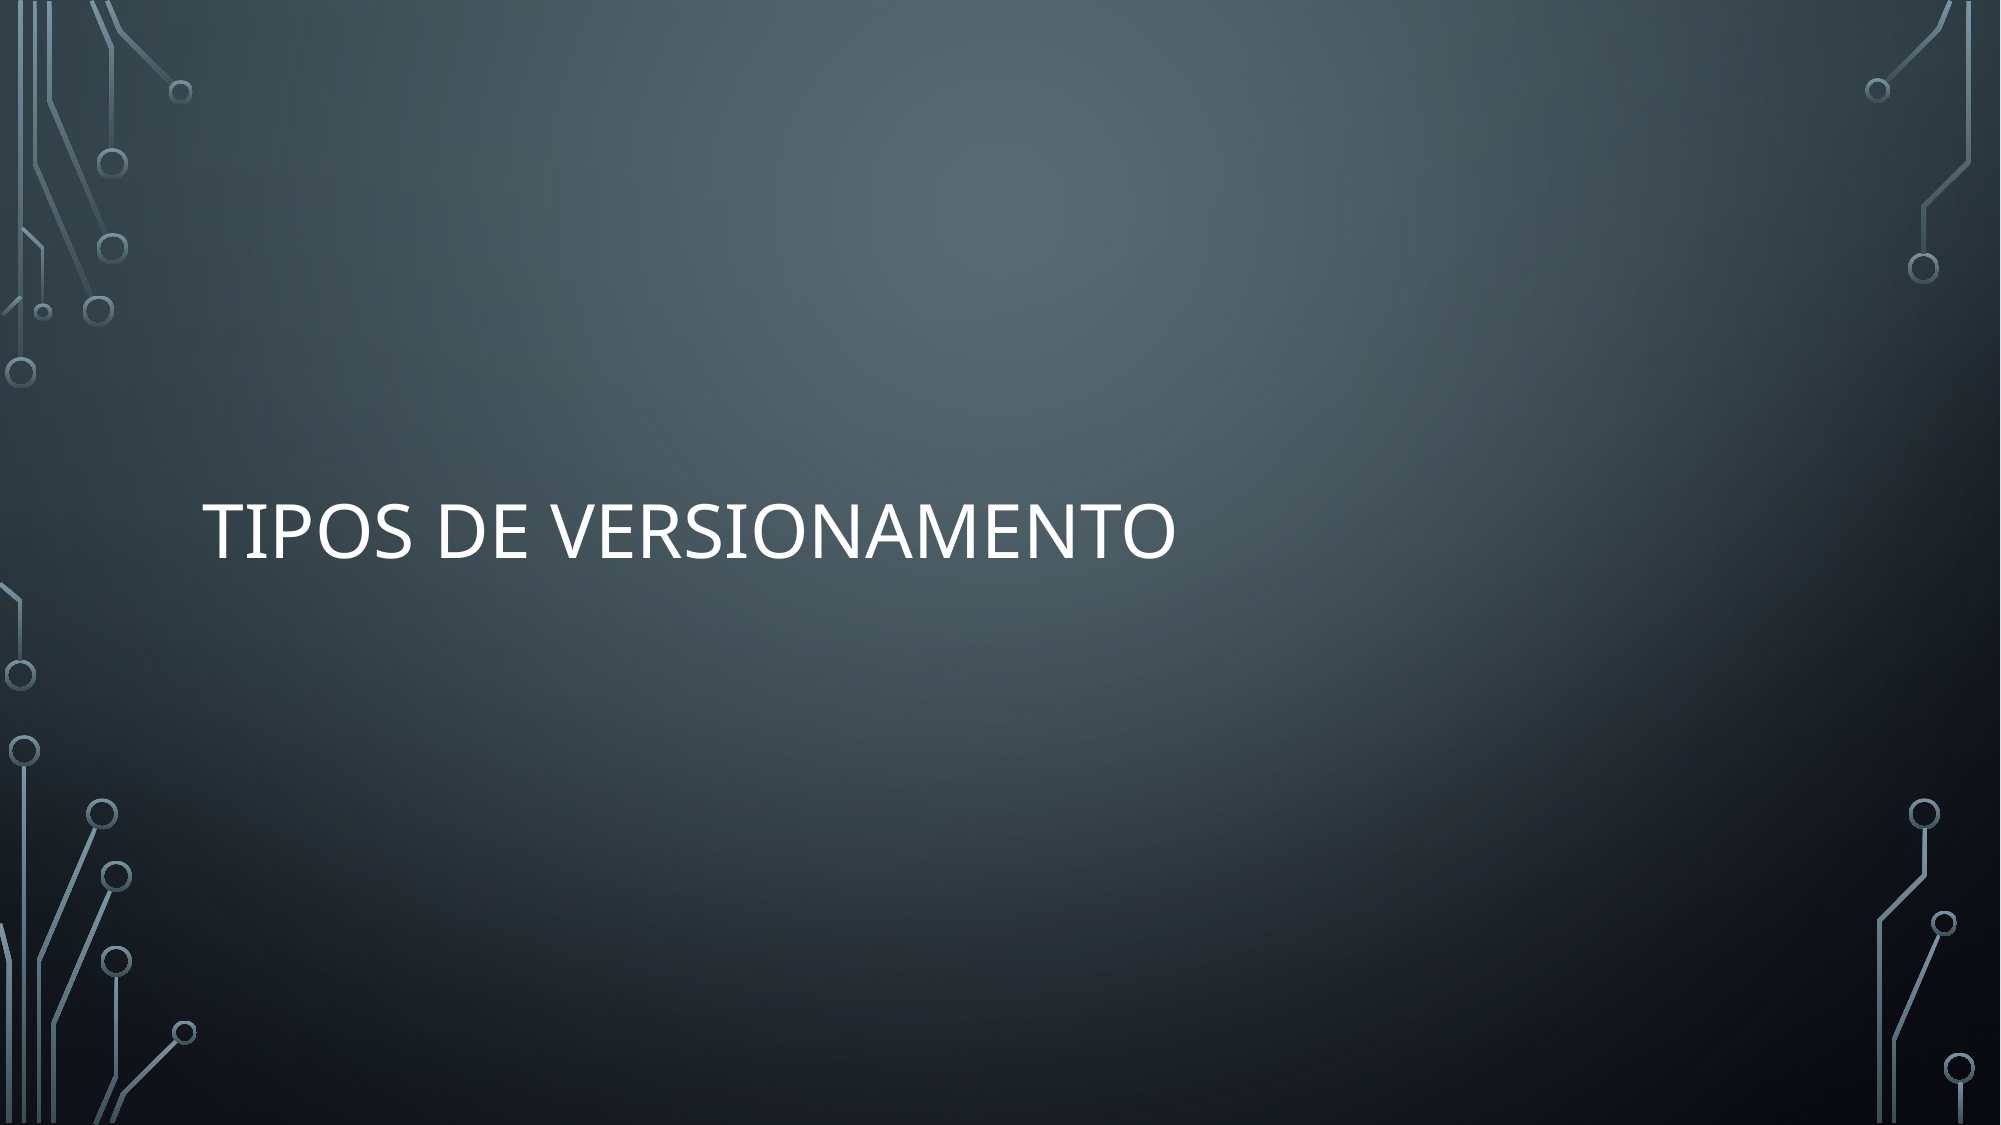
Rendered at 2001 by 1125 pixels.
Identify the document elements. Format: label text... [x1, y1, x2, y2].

title Tipos de Versionamento [187, 413, 1813, 656]
